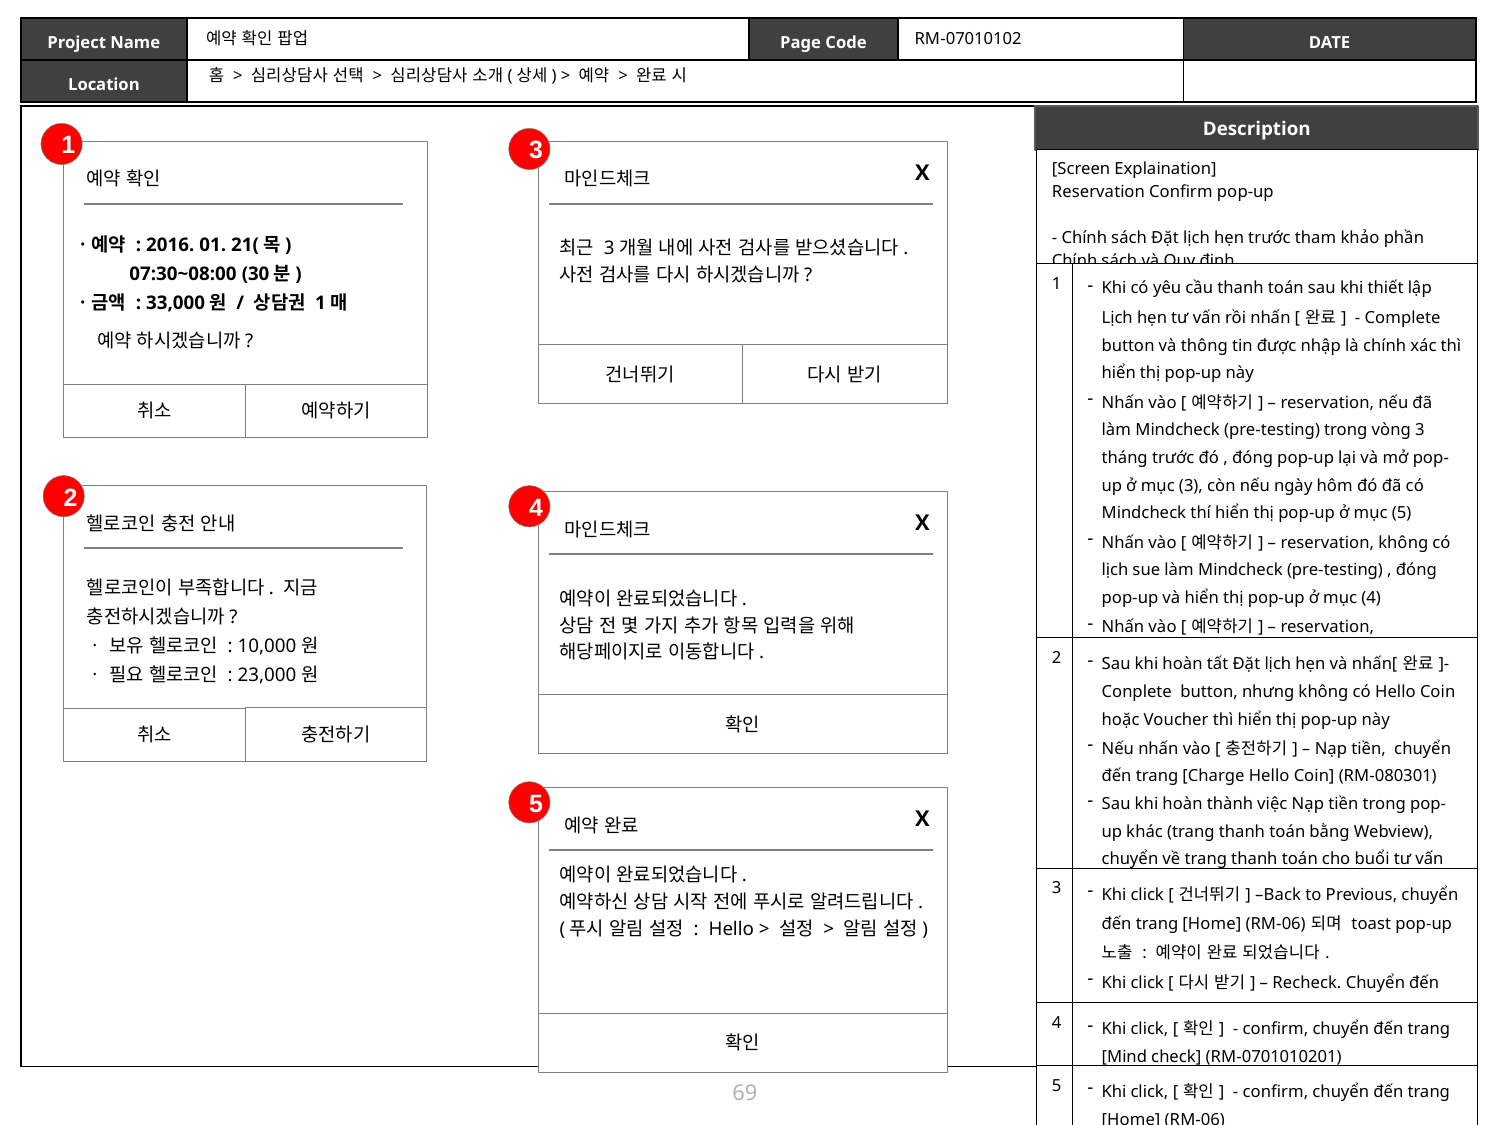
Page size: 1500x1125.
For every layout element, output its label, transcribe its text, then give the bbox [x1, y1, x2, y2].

text_box 다시 받기 [740, 342, 949, 405]
table_cell Khi click [건너뛰기] –Back to Previous, chuyển đến trang [Home] (RM-06)되며 toast pop-up 노출 : 예약이 완료 되었습니다. Khi click [다시 받기] – Recheck. Chuyển đến trang [Mindcheck](RM-0701010201) [1073, 869, 1477, 1002]
text_box RM-07010102 [899, 20, 1037, 55]
table_cell 5 [1037, 1066, 1072, 1125]
text_box [536, 489, 949, 693]
text_box 건너뛰기 [536, 342, 740, 405]
table_header [Screen Explaination] Reservation Confirm pop-up - Chính sách Đặt lịch hẹn trước tham khảo phần Chính sách và Quy định [1037, 150, 1477, 263]
text_box 예약 완료 [550, 799, 945, 844]
text_box 마인드체크 [550, 503, 945, 548]
text_box 5 [506, 779, 553, 826]
text_box X [900, 151, 945, 193]
text_box 홈 > 심리상담사 선택 > 심리상담사 소개(상세) > 예약 > 완료 시 [194, 57, 703, 93]
text_box [536, 785, 949, 1011]
table_cell Khi click, [확인] - confirm, chuyển đến trang [Home] (RM-06) [1073, 1066, 1477, 1125]
text_box X [900, 797, 945, 839]
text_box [63, 485, 427, 762]
table_cell Sau khi hoàn tất Đặt lịch hẹn và nhấn[완료]- Conplete button, nhưng không có Hello Coin hoặc Voucher thì hiển thị pop-up này Nếu nhấn vào [충전하기] – Nạp tiền, chuyển đến trang [Charge Hello Coin] (RM-080301) Sau khi hoàn thành việc Nạp tiền trong pop-up khác (trang thanh toán bằng Webview), chuyển về trang thanh toán cho buổi tư vấn và đóng pop-up số (1) [1073, 638, 1477, 868]
table_cell 1 [1037, 264, 1072, 637]
table_cell 2 [1037, 638, 1072, 868]
text_box 예약이 완료되었습니다. 상담 전 몇 가지 추가 항목 입력을 위해 해당페이지로 이동합니다. [544, 574, 948, 671]
text_box 예약 확인 팝업 [191, 20, 324, 55]
text_box 3 [506, 126, 553, 172]
text_box 4 [506, 483, 553, 530]
text_box 2 [40, 473, 83, 519]
table_cell Khi có yêu cầu thanh toán sau khi thiết lập Lịch hẹn tư vấn rồi nhấn [완료] - Complete button và thông tin được nhập là chính xác thì hiển thị pop-up này Nhấn vào [예약하기] – reservation, nếu đã làm Mindcheck (pre-testing) trong vòng 3 tháng trước đó , đóng pop-up lại và mở pop-up ở mục (3), còn nếu ngày hôm đó đã có Mindcheck thí hiển thị pop-up ở mục (5) Nhấn vào [예약하기] – reservation, không có lịch sue làm Mindcheck (pre-testing) , đóng pop-up và hiển thị pop-up ở mục (4) Nhấn vào [예약하기] – reservation, Mindcheck (pre-testing) đã từ cách đây hơn 3 tháng thì hiển thị pop-up ở mục (4) [1073, 264, 1477, 637]
table_cell 4 [1037, 1003, 1072, 1065]
text_box 1 [38, 121, 84, 166]
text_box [59, 140, 451, 438]
table_cell 3 [1037, 869, 1072, 1002]
slide_number 69 [569, 1063, 920, 1124]
text_box 마인드체크 [550, 152, 945, 197]
text_box X [900, 501, 945, 543]
table_cell Khi click, [확인] - confirm, chuyển đến trang [Mind check] (RM-0701010201) [1073, 1003, 1477, 1065]
text_box [536, 139, 949, 342]
text_box 최근 3개월 내에 사전 검사를 받으셨습니다. 사전 검사를 다시 하시겠습니까? [544, 224, 948, 293]
text_box 확인 [536, 1011, 949, 1074]
text_box 확인 [536, 693, 949, 756]
text_box 예약이 완료되었습니다. 예약하신 상담 시작 전에 푸시로 알려드립니다. (푸시 알림 설정 : Hello > 설정 > 알림 설정) [544, 850, 948, 947]
